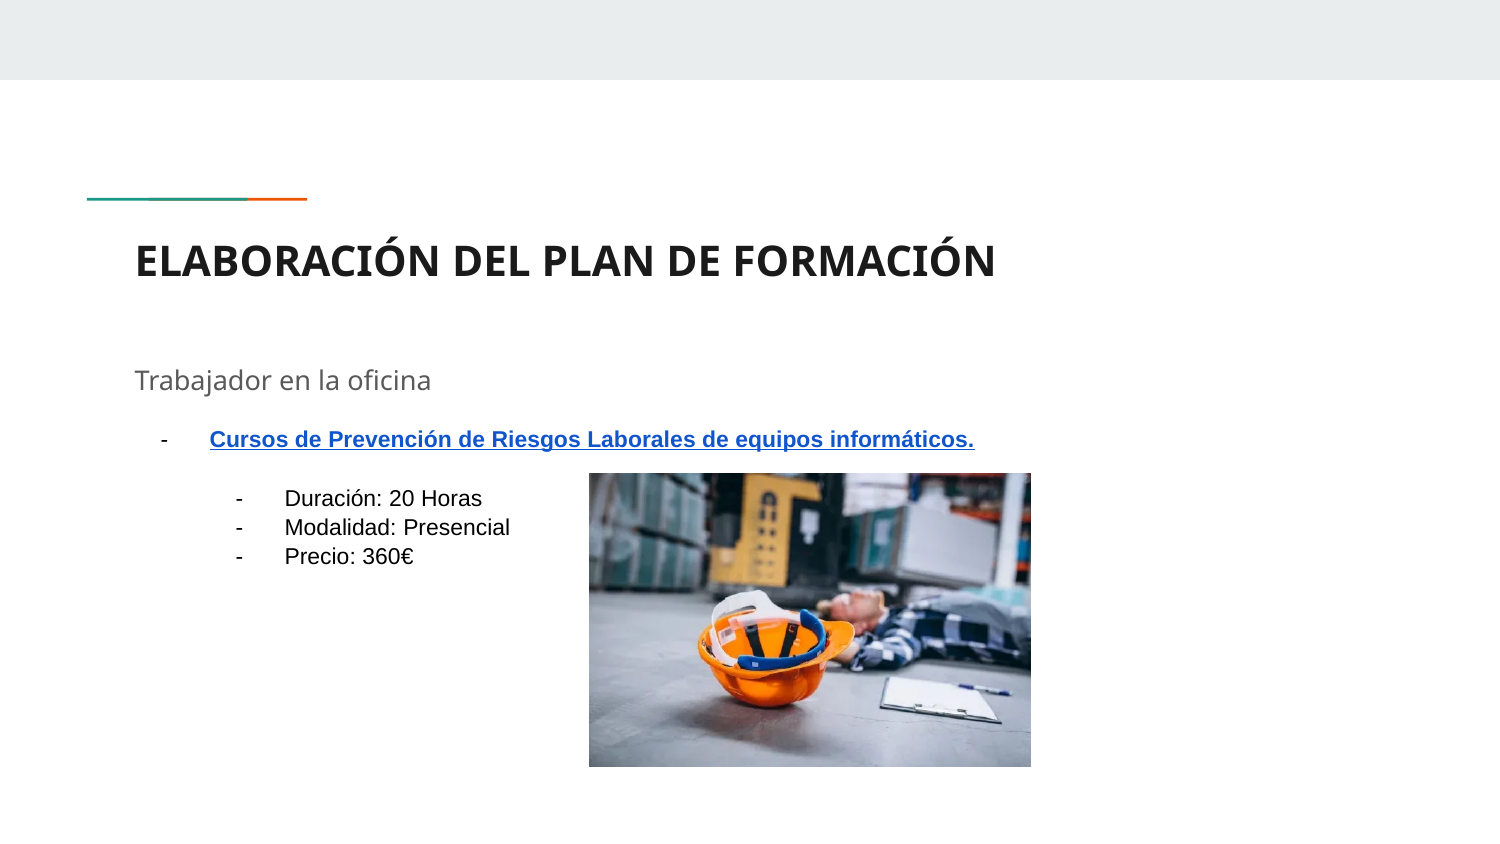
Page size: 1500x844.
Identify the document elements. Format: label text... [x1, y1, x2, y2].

picture [589, 472, 1031, 767]
list Trabajador en la oficina Cursos de Prevención de Riesgos Laborales de equipos informáticos. Duración: 20 Horas Modalidad: Presencial Precio: 360€ [119, 341, 1381, 712]
title ELABORACIÓN DEL PLAN DE FORMACIÓN [119, 216, 1381, 305]
